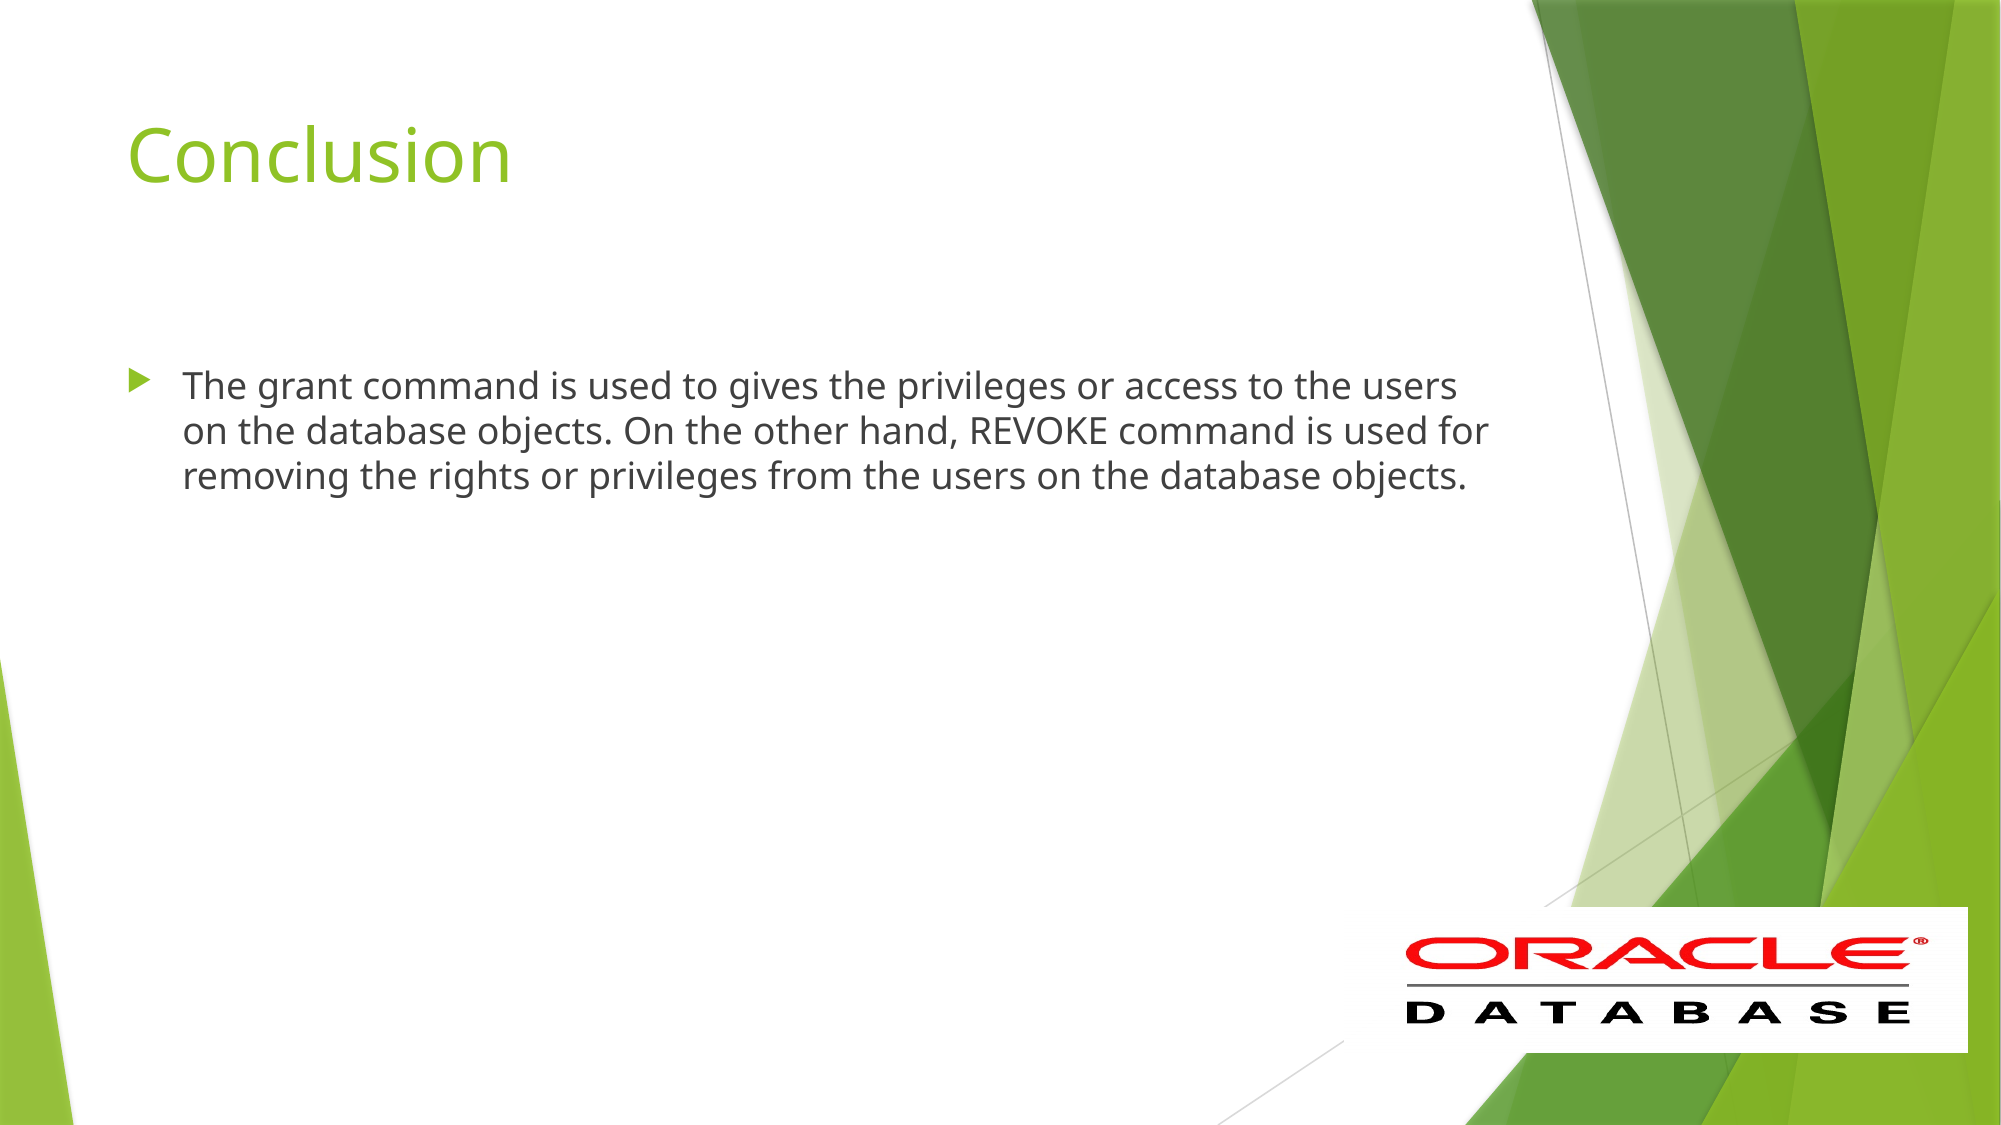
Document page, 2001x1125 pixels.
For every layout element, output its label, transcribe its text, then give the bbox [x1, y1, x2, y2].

title Conclusion [111, 99, 1522, 317]
list The grant command is used to gives the privileges or access to the users on the database objects. On the other hand, REVOKE command is used for removing the rights or privileges from the users on the database objects. [111, 354, 1522, 992]
picture [1344, 906, 1969, 1054]
